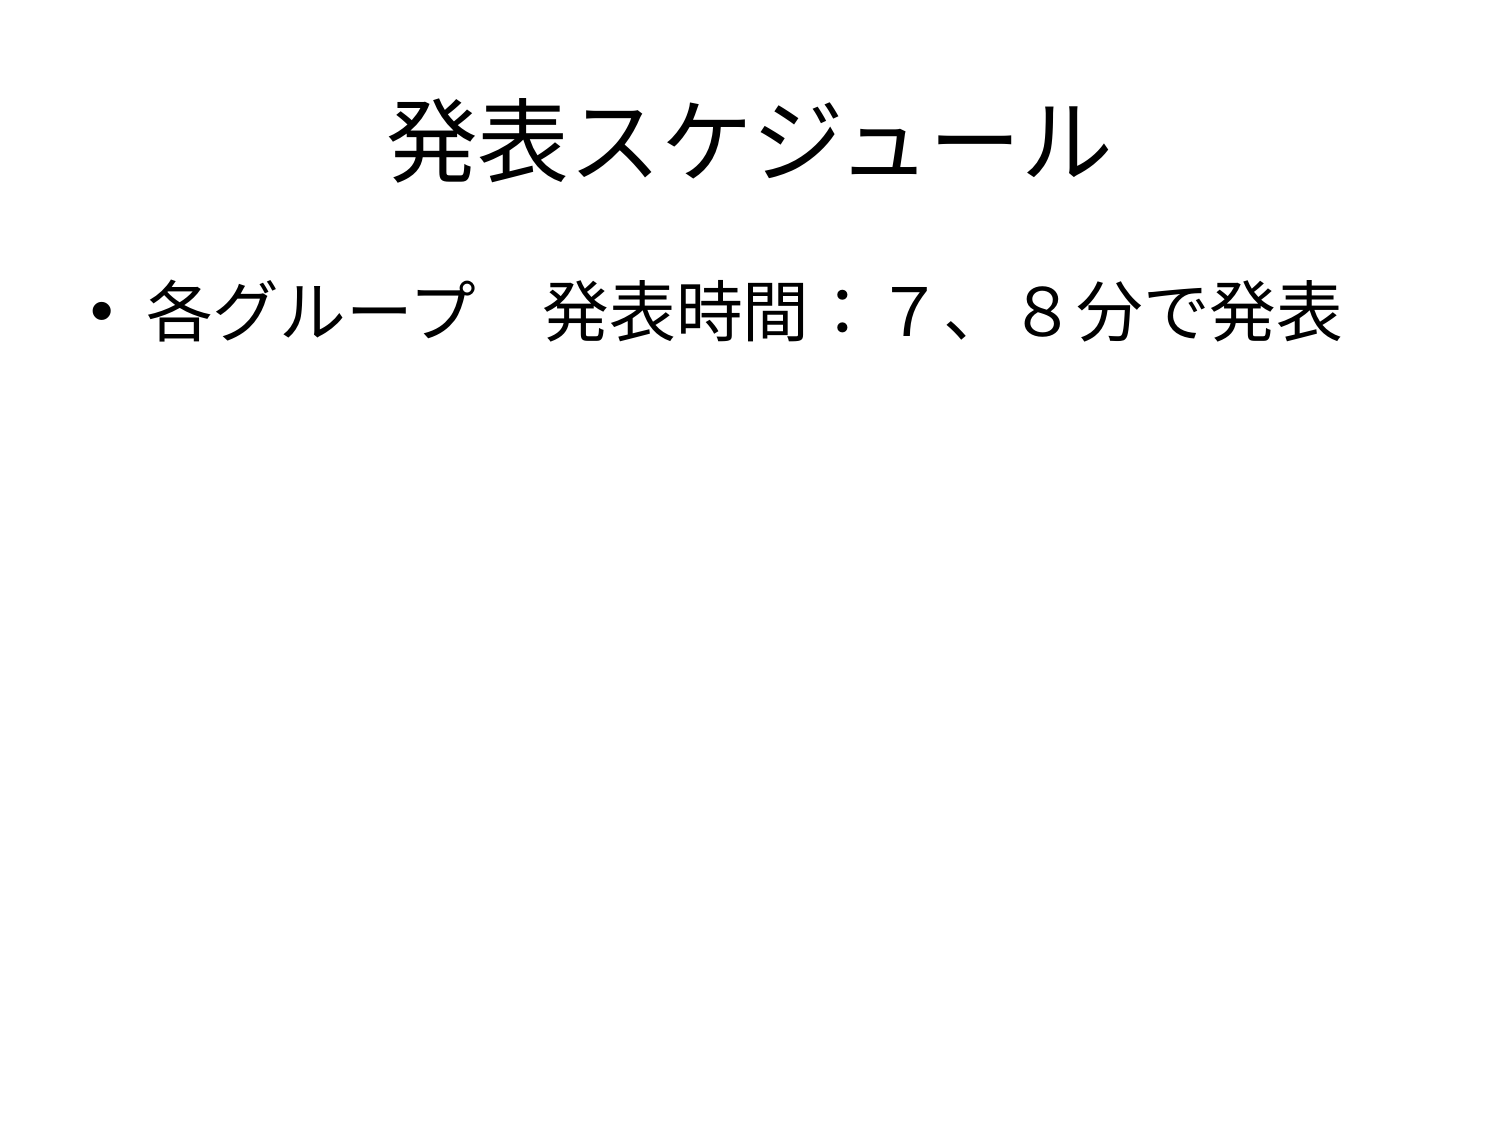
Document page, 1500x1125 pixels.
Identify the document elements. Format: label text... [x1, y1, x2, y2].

title 発表スケジュール [75, 45, 1425, 233]
list 各グループ 発表時間：７、８分で発表 [75, 262, 1425, 1005]
